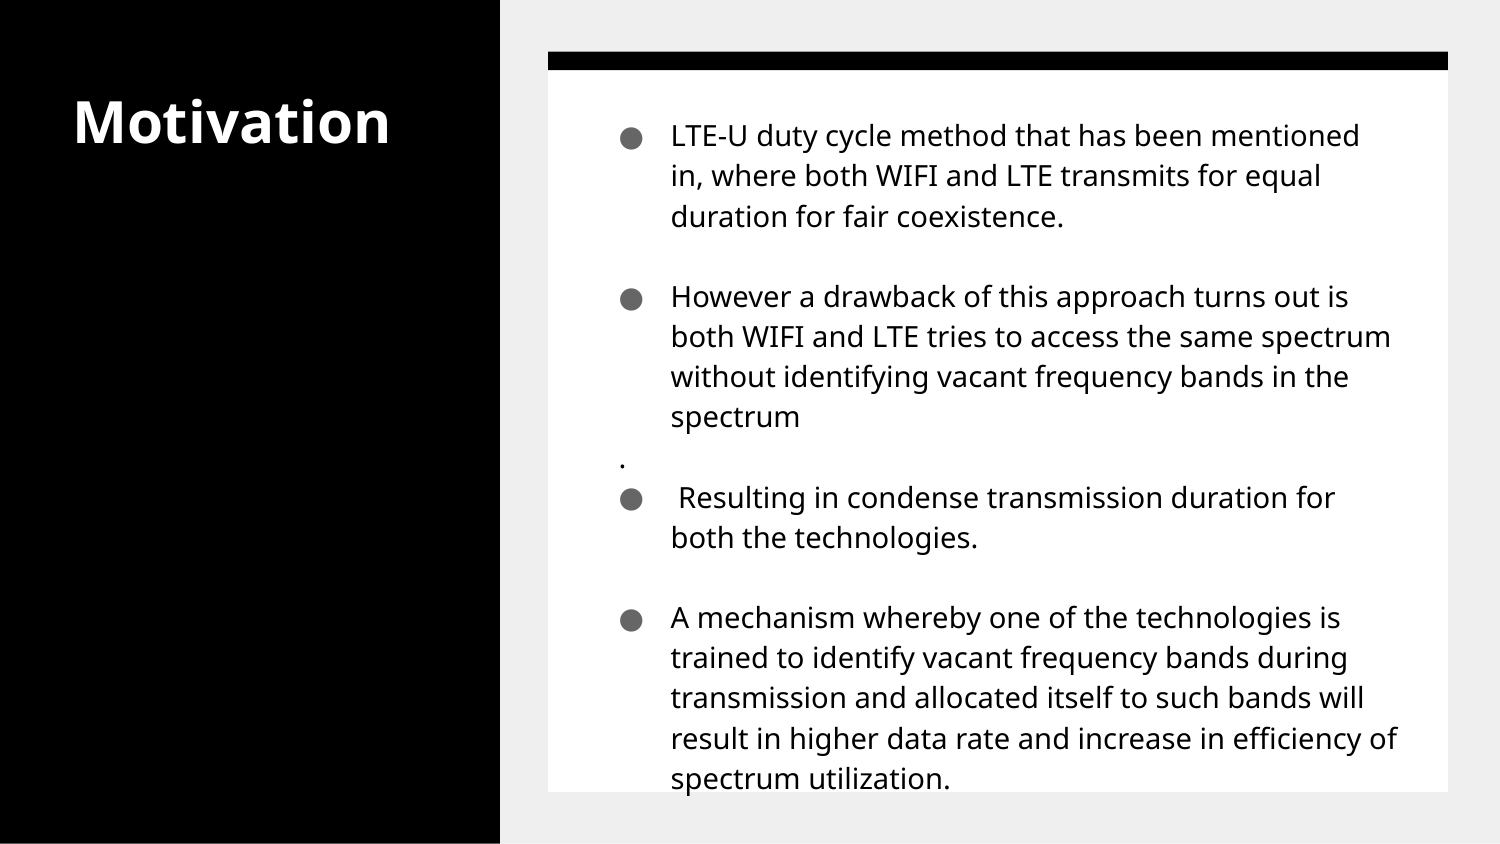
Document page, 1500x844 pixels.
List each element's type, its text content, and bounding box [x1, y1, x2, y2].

list LTE-U duty cycle method that has been mentioned in, where both WIFI and LTE transmits for equal duration for fair coexistence. However a drawback of this approach turns out is both WIFI and LTE tries to access the same spectrum without identifying vacant frequency bands in the spectrum . Resulting in condense transmission duration for both the technologies. A mechanism whereby one of the technologies is trained to identify vacant frequency bands during transmission and allocated itself to such bands will result in higher data rate and increase in efficiency of spectrum utilization. [580, 97, 1416, 756]
title Motivation [57, 70, 443, 792]
